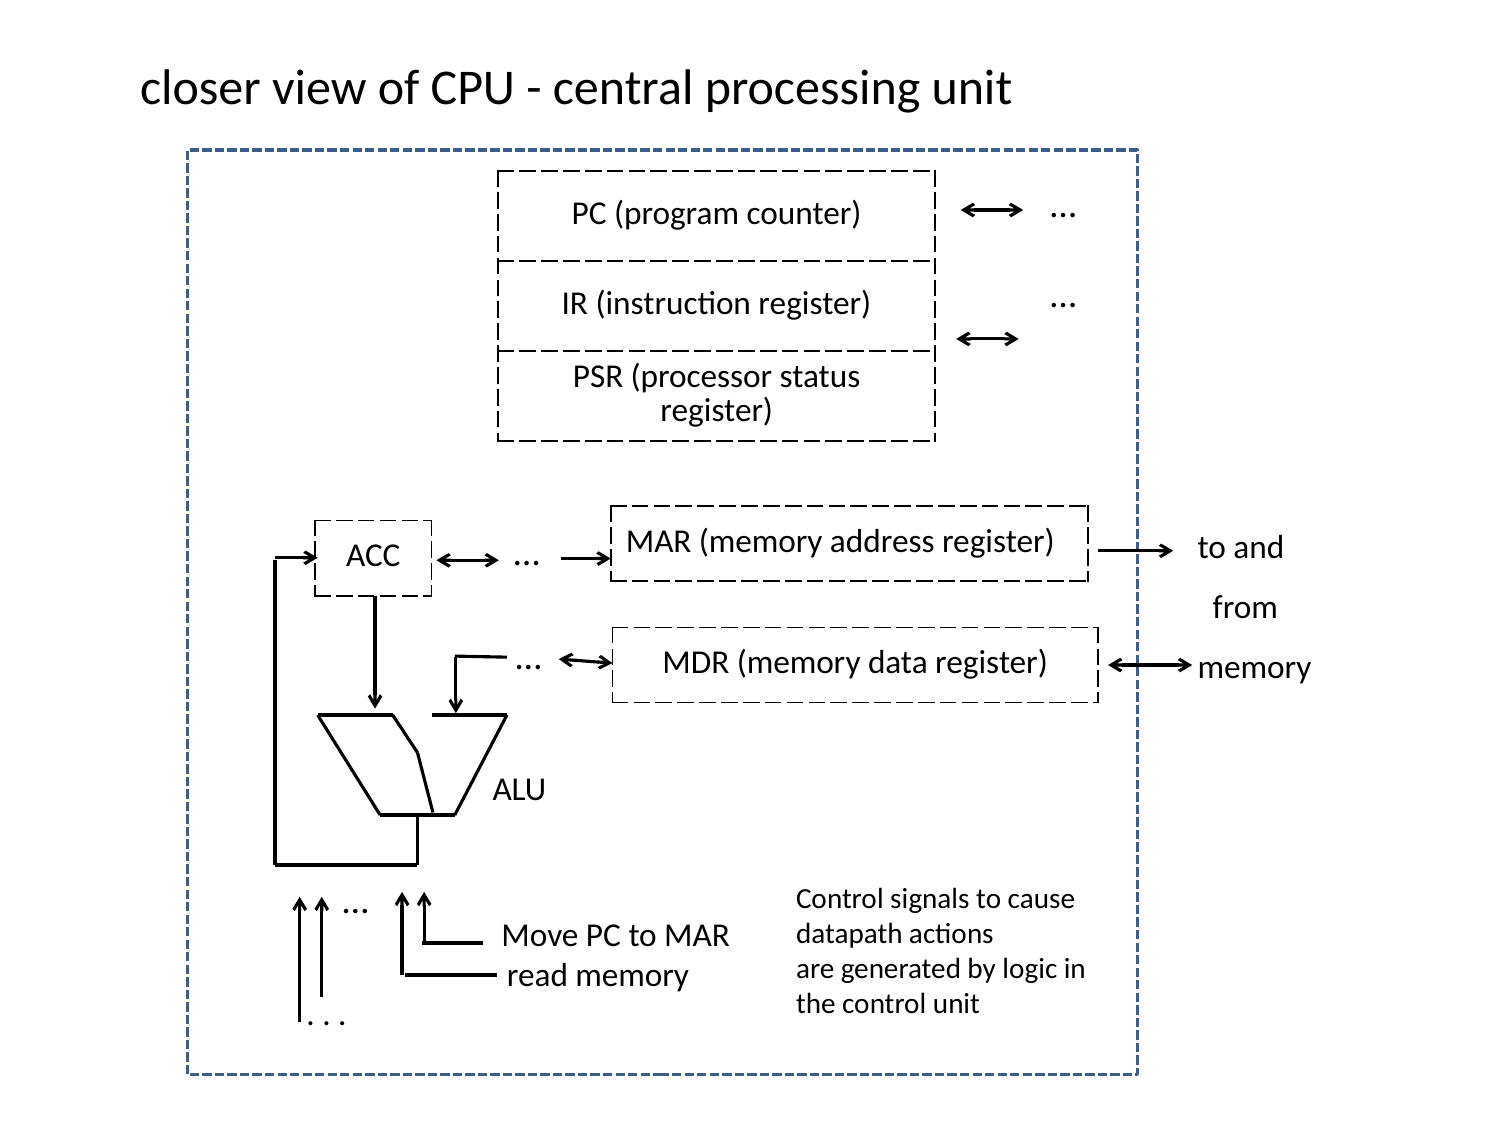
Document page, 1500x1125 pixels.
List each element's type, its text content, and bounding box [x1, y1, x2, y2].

text_box read memory [506, 953, 713, 994]
text_box … [342, 875, 386, 921]
table_header ALU [511, 765, 567, 820]
title closer view of CPU - central processing unit [125, 45, 1425, 125]
table_header MAR (memory address register) [611, 506, 1088, 581]
text_box … … [1035, 172, 1124, 323]
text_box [317, 714, 508, 816]
table_header MDR (memory data register) [613, 628, 1098, 703]
text_box to and from memory [1197, 505, 1348, 685]
text_box Control signals to cause datapath actions are generated by logic in the control unit [795, 879, 1108, 1020]
text_box . . . [306, 992, 381, 1033]
table_header ACC [315, 521, 432, 596]
text_box … [513, 528, 557, 574]
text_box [558, 658, 613, 664]
text_box Move PC to MAR [501, 912, 750, 953]
text_box … [515, 632, 559, 678]
text_box [185, 148, 1140, 1077]
